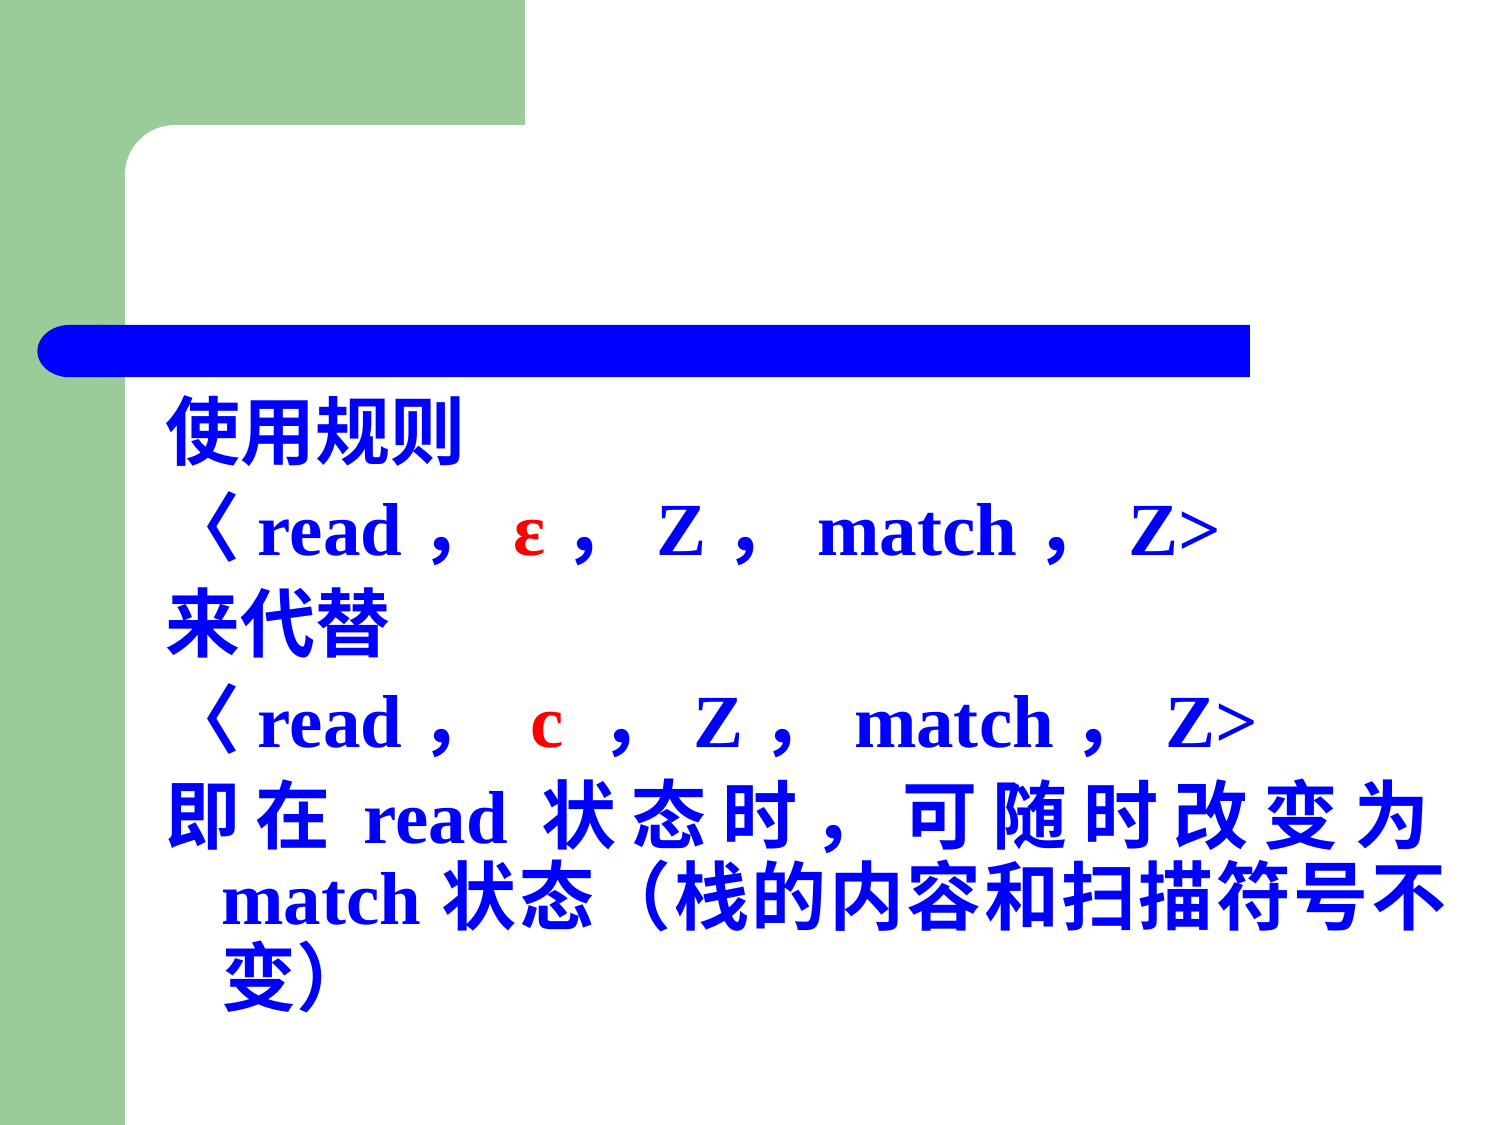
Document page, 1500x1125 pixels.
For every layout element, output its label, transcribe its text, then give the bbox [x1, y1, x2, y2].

list 使用规则 〈read，ε，Z，match，Z> 来代替 〈read， c ，Z，match，Z> 即在read状态时，可随时改变为match状态（栈的内容和扫描符号不变） [149, 387, 1463, 1001]
